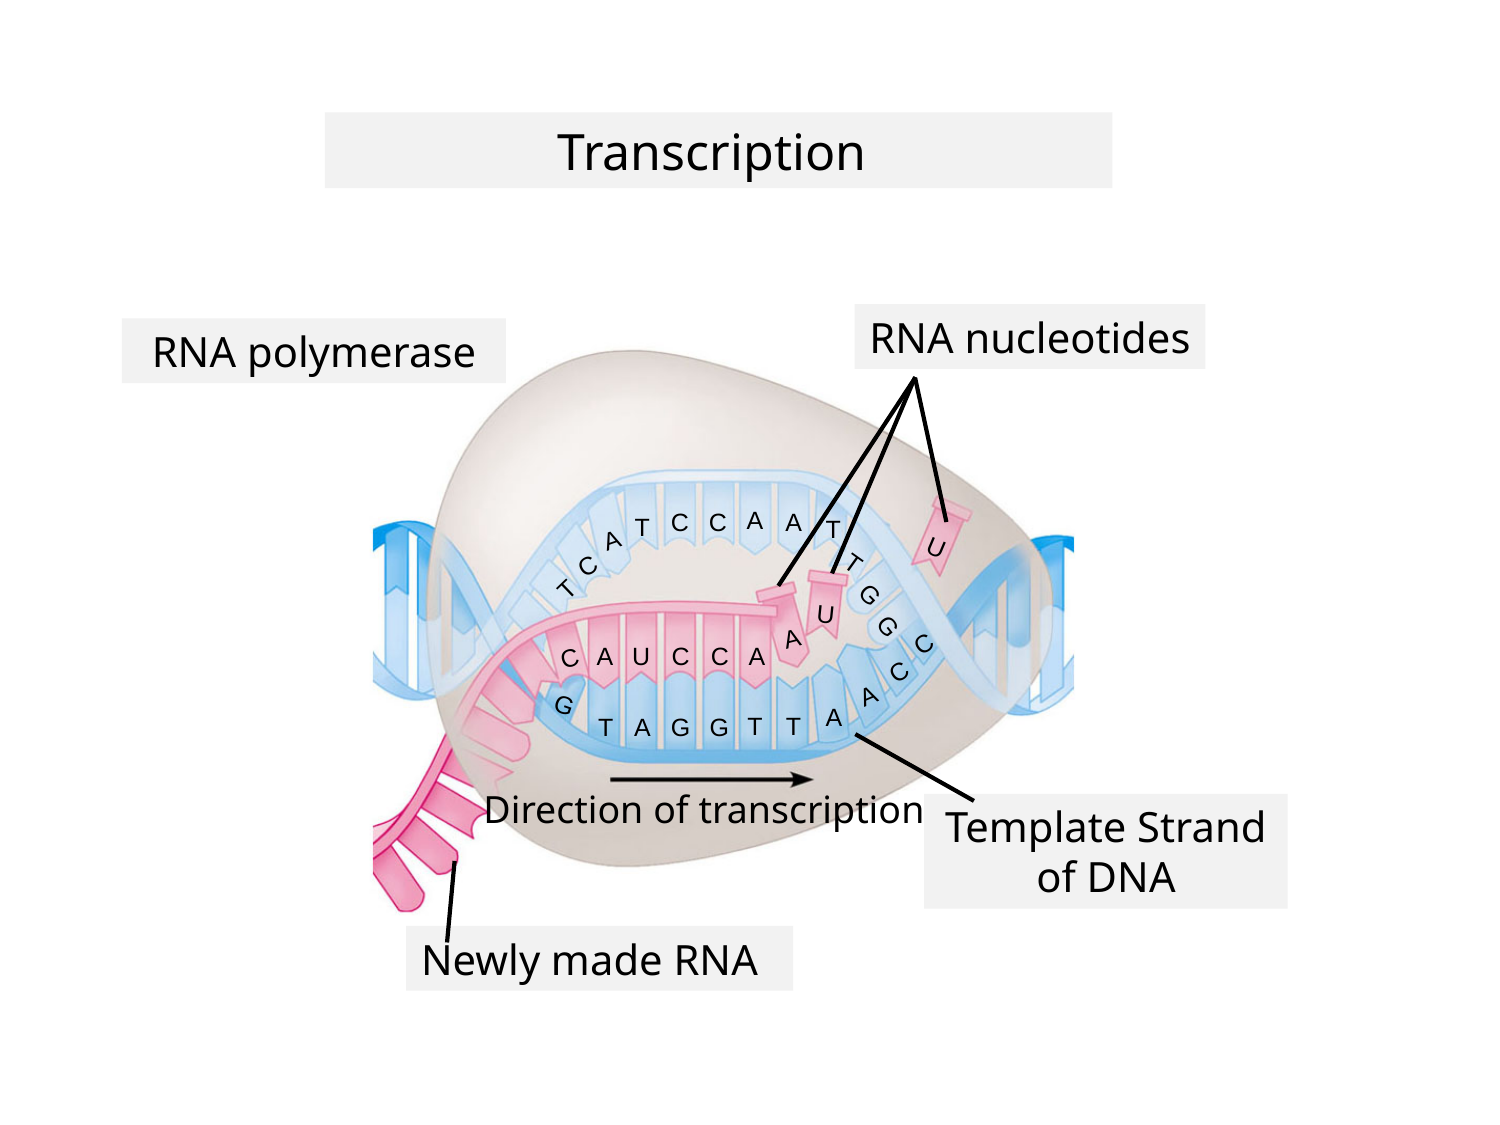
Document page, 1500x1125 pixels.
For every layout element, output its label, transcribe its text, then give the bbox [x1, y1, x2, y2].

list Transcription [324, 112, 1113, 189]
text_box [121, 303, 1288, 986]
